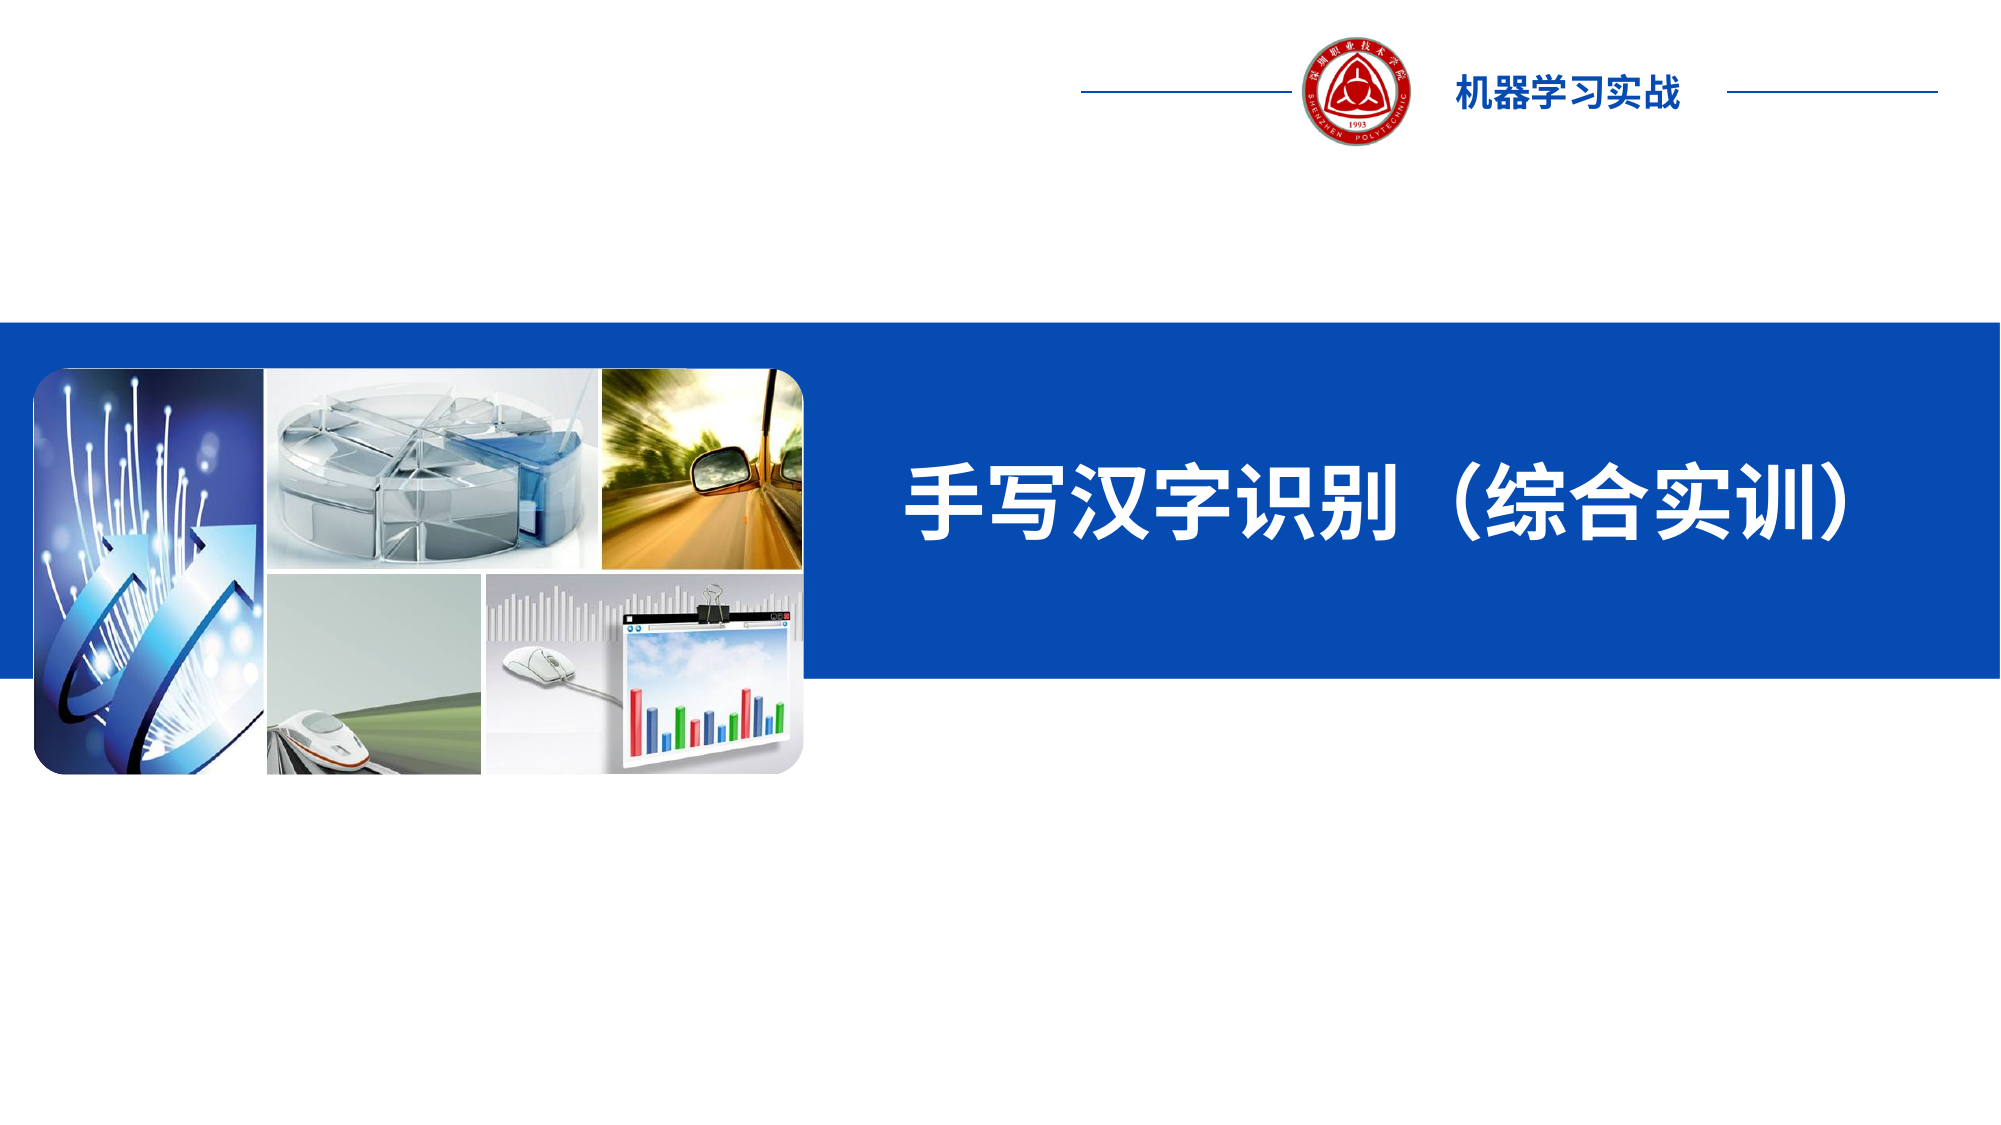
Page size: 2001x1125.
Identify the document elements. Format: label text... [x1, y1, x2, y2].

picture [1297, 31, 1418, 152]
picture [33, 368, 804, 775]
title 手写汉字识别（综合实训） [864, 443, 1939, 558]
